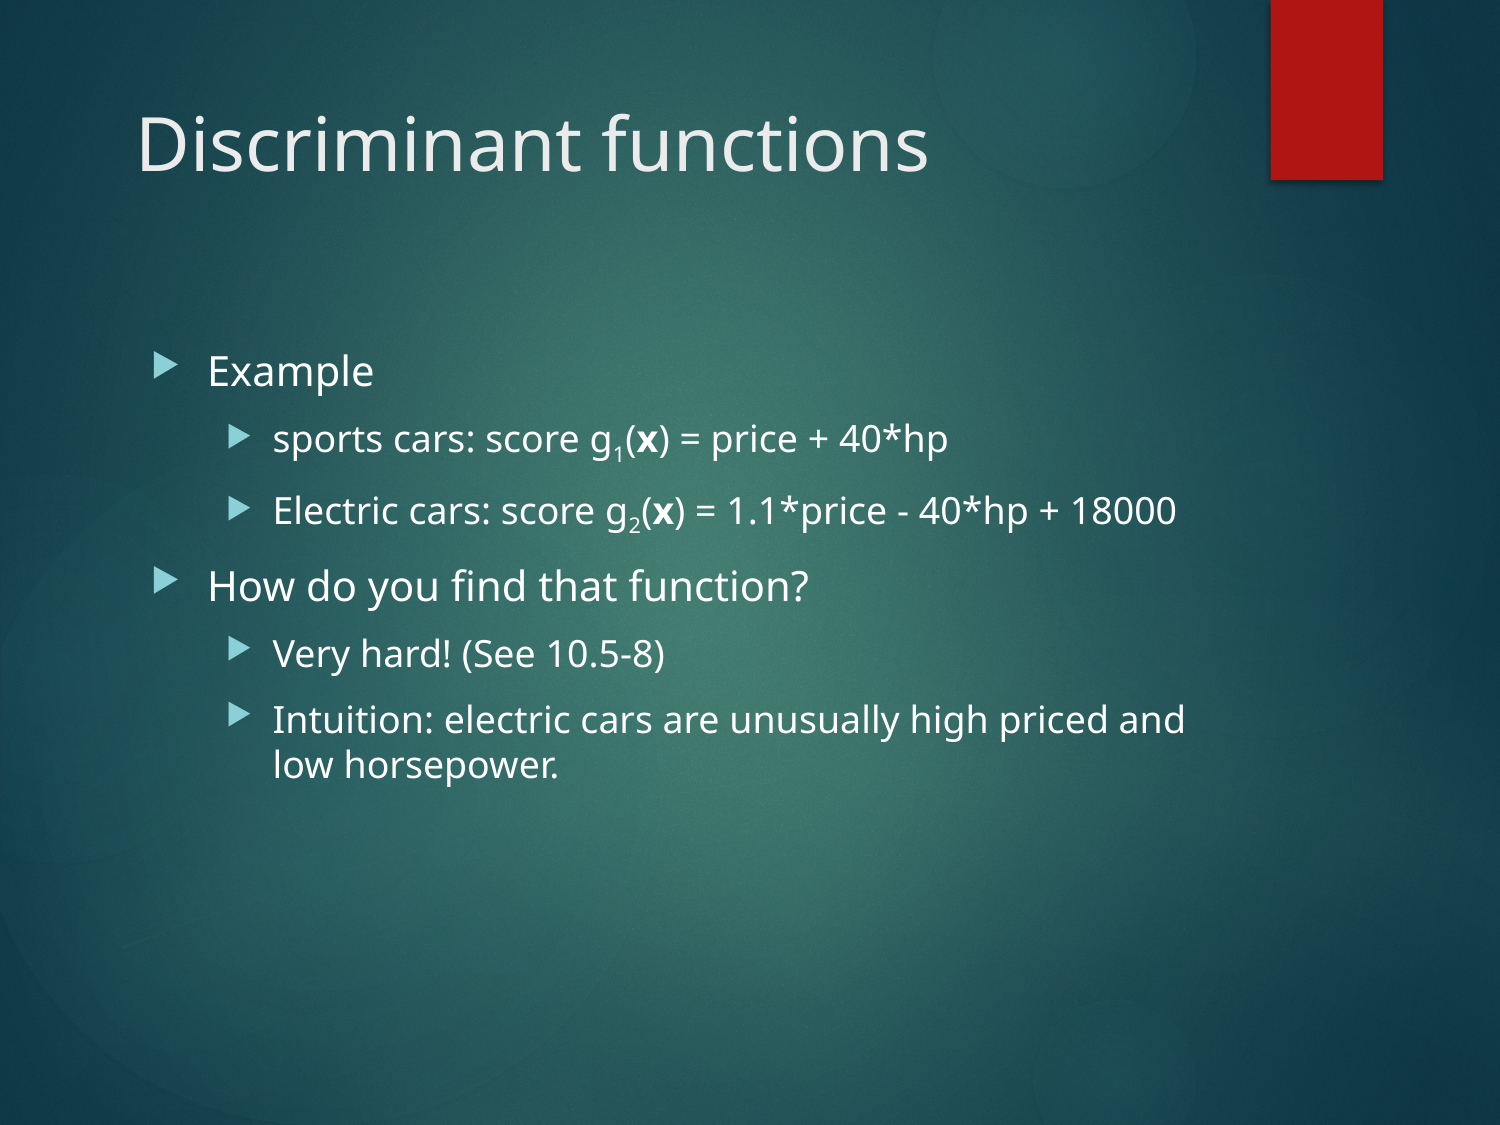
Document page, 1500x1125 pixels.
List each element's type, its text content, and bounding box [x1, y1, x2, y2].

list Example sports cars: score g1(x) = price + 40*hp Electric cars: score g2(x) = 1.1*price - 40*hp + 18000 How do you find that function? Very hard! (See 10.5-8) Intuition: electric cars are unusually high priced and low horsepower. [135, 336, 1237, 1025]
title Discriminant functions [120, 88, 1278, 319]
